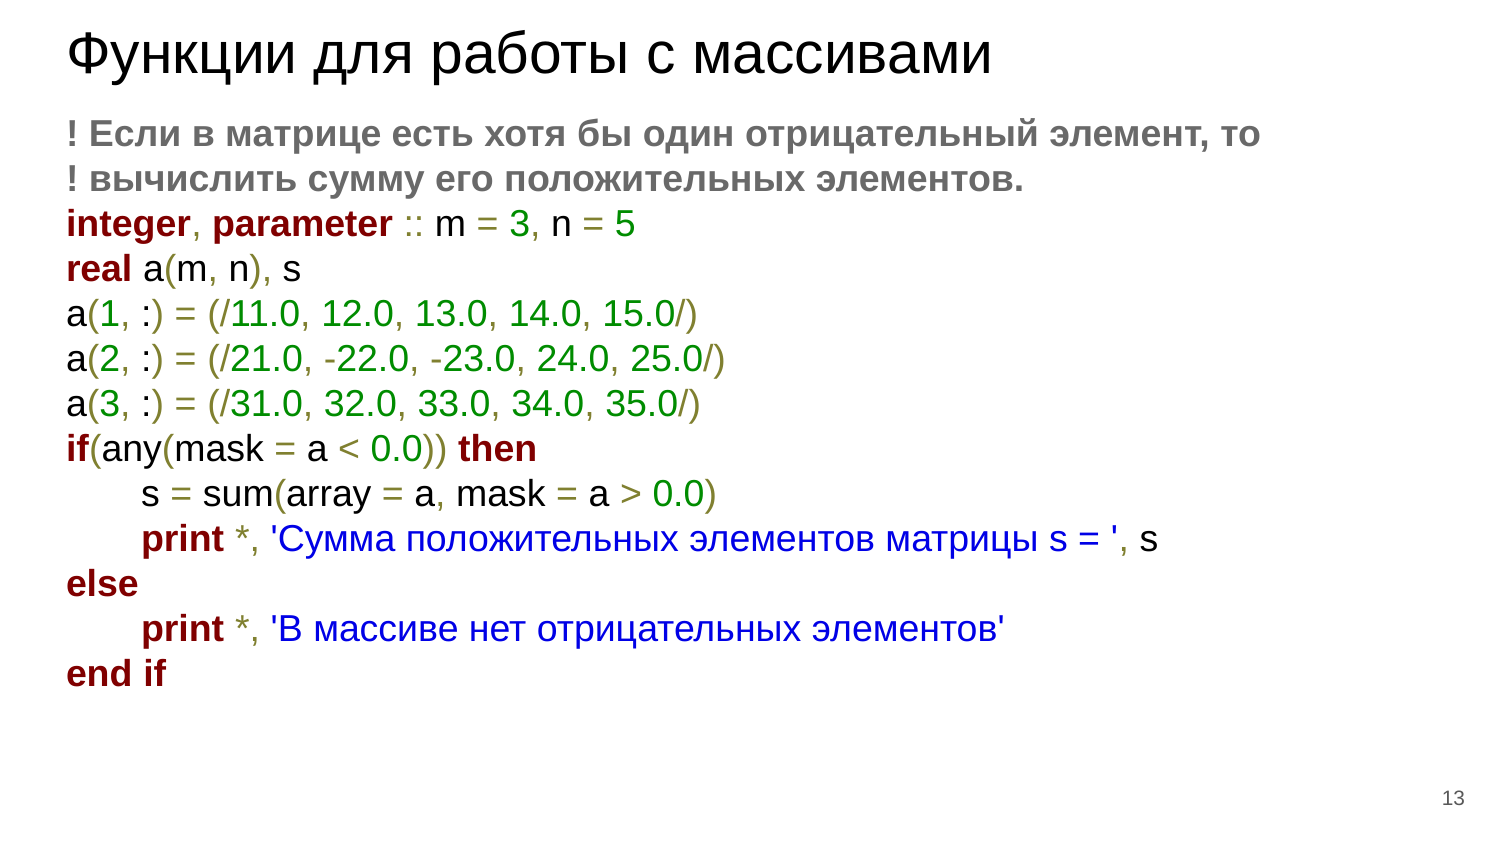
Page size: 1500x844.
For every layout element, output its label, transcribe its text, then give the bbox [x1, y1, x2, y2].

list ! Если в матрице есть хотя бы один отрицательный элемент, то ! вычислить сумму его положительных элементов. integer, parameter :: m = 3, n = 5 real a(m, n), s a(1, :) = (/11.0, 12.0, 13.0, 14.0, 15.0/) a(2, :) = (/21.0, -22.0, -23.0, 24.0, 25.0/) a(3, :) = (/31.0, 32.0, 33.0, 34.0, 35.0/) if(any(mask = a < 0.0)) then s = sum(array = a, mask = a > 0.0) print *, 'Сумма положительных элементов матрицы s = ', s else print *, 'В массиве нет отрицательных элементов' end if [51, 93, 1449, 830]
title Функции для работы с массивами [51, 0, 1449, 93]
slide_number ‹#› [1389, 764, 1480, 830]
